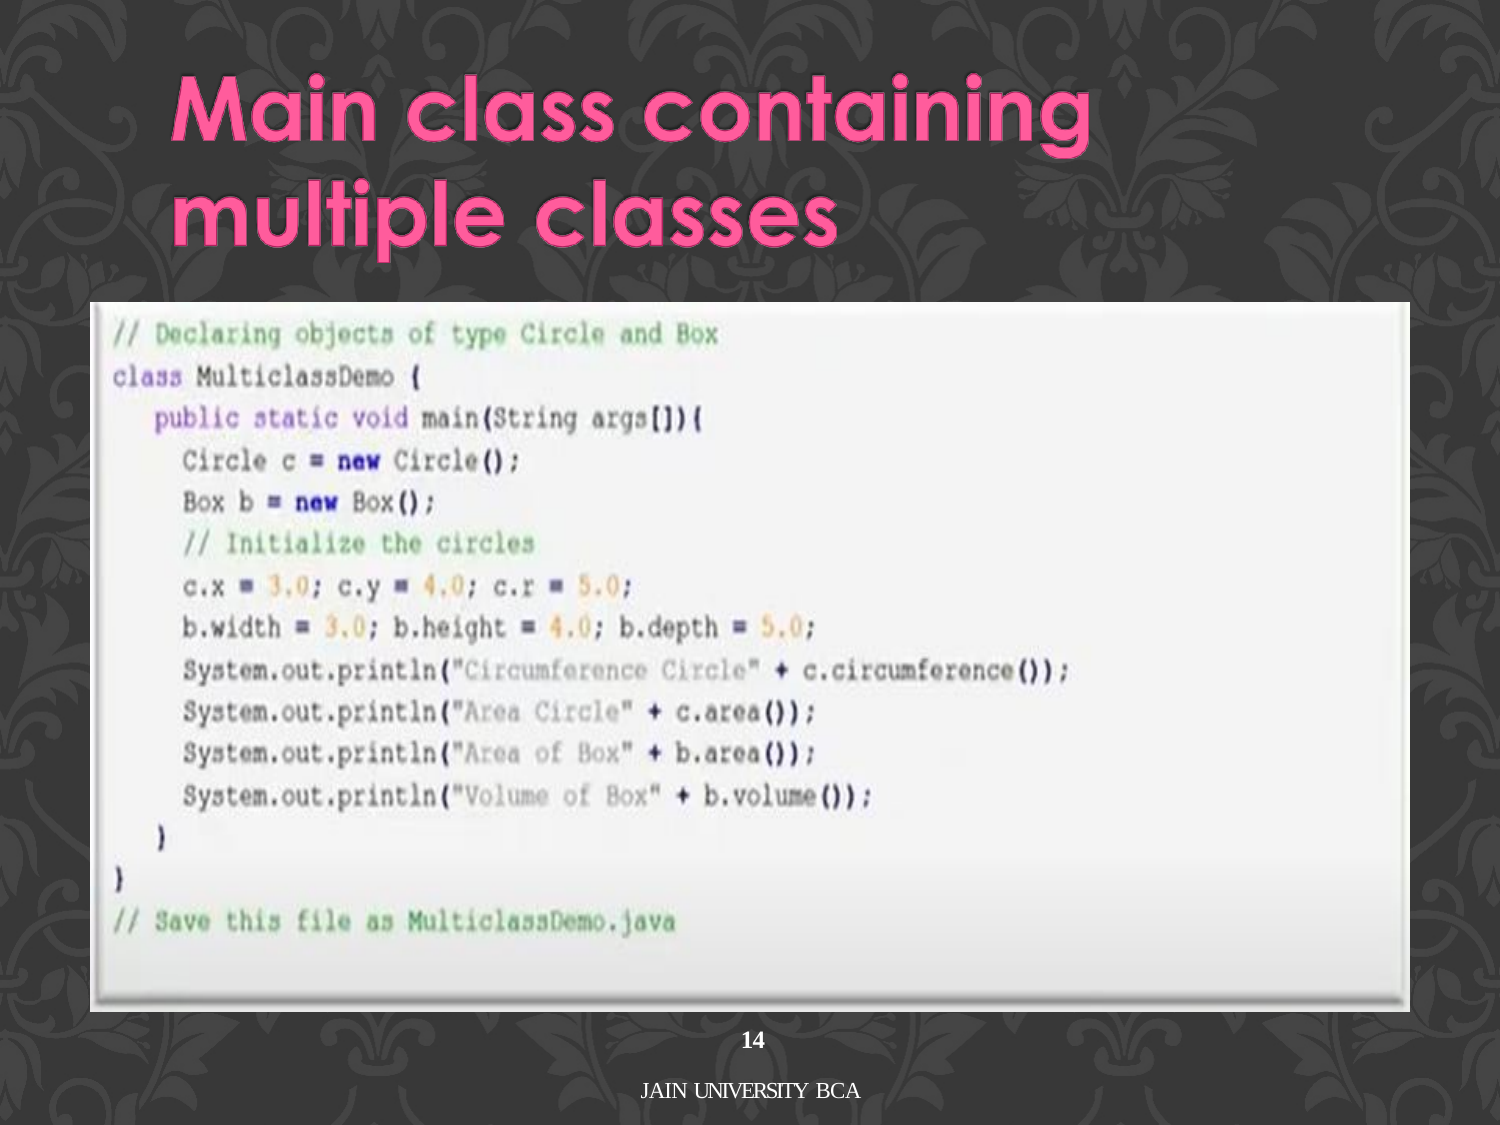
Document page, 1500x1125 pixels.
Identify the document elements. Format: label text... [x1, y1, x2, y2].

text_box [90, 21, 1410, 1012]
footer JAIN UNIVERSITY BCA [237, 1025, 1263, 1125]
